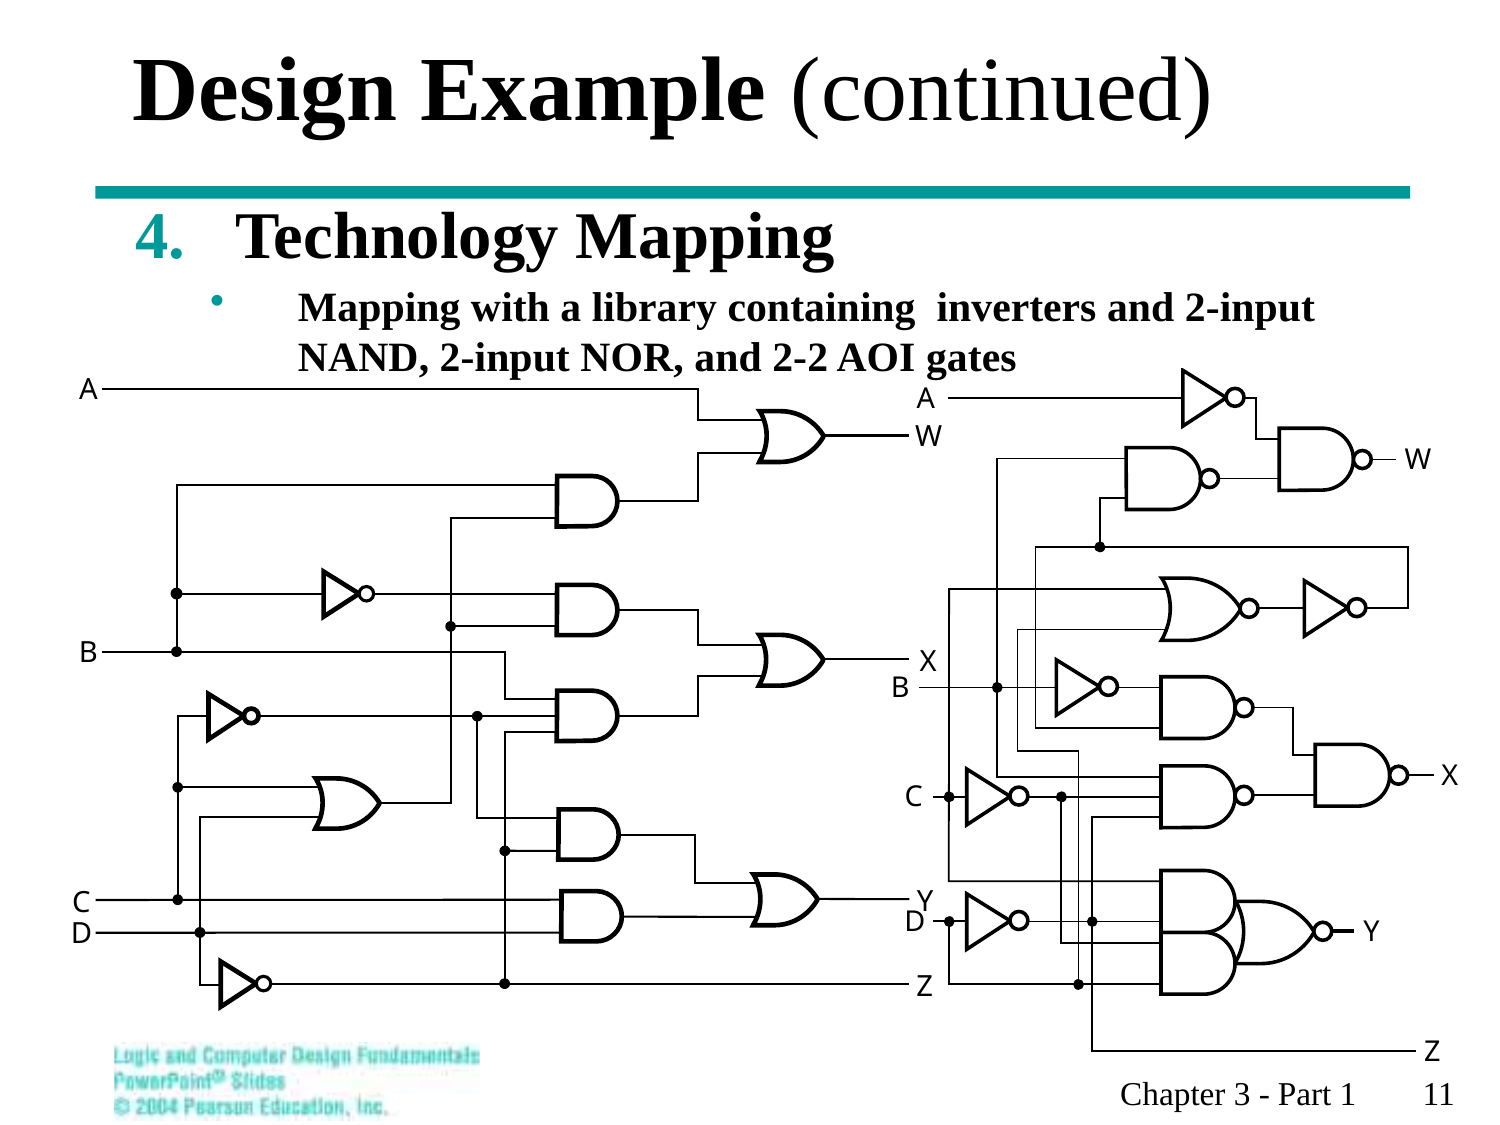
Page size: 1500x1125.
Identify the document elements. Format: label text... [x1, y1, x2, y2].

picture [113, 1042, 480, 1121]
list Technology Mapping Mapping with a library containing inverters and 2-input NAND, 2-input NOR, and 2-2 AOI gates [120, 184, 1396, 368]
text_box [69, 370, 944, 1007]
title Design Example (continued) [117, 0, 1393, 168]
slide_number Chapter 3 - Part 1 11 [1104, 1064, 1497, 1122]
picture [890, 367, 1466, 1073]
